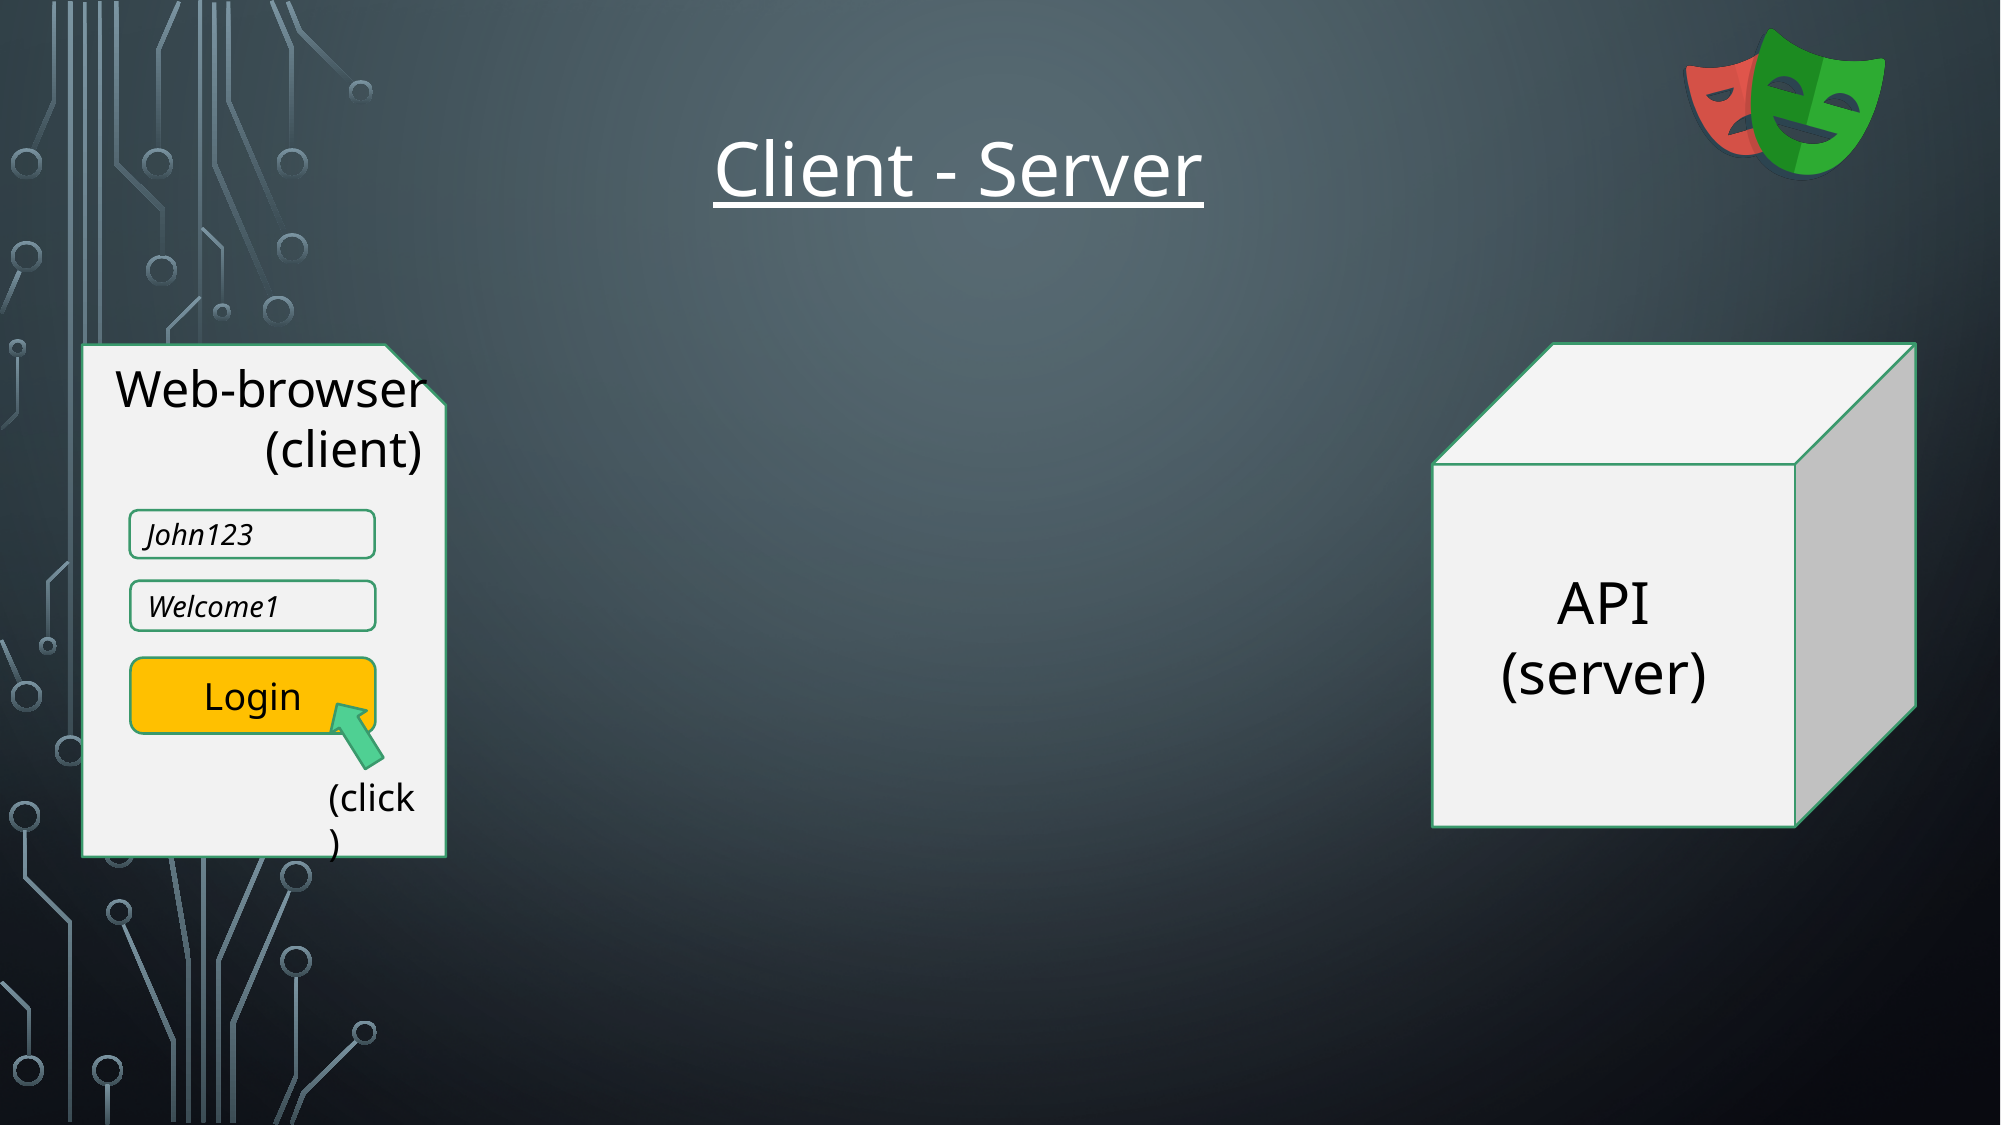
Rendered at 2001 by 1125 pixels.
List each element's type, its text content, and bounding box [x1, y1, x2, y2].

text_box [81, 344, 465, 858]
picture [1670, 0, 1905, 219]
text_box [1431, 343, 1916, 828]
text_box Client - Server [698, 114, 1219, 219]
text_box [313, 698, 436, 828]
